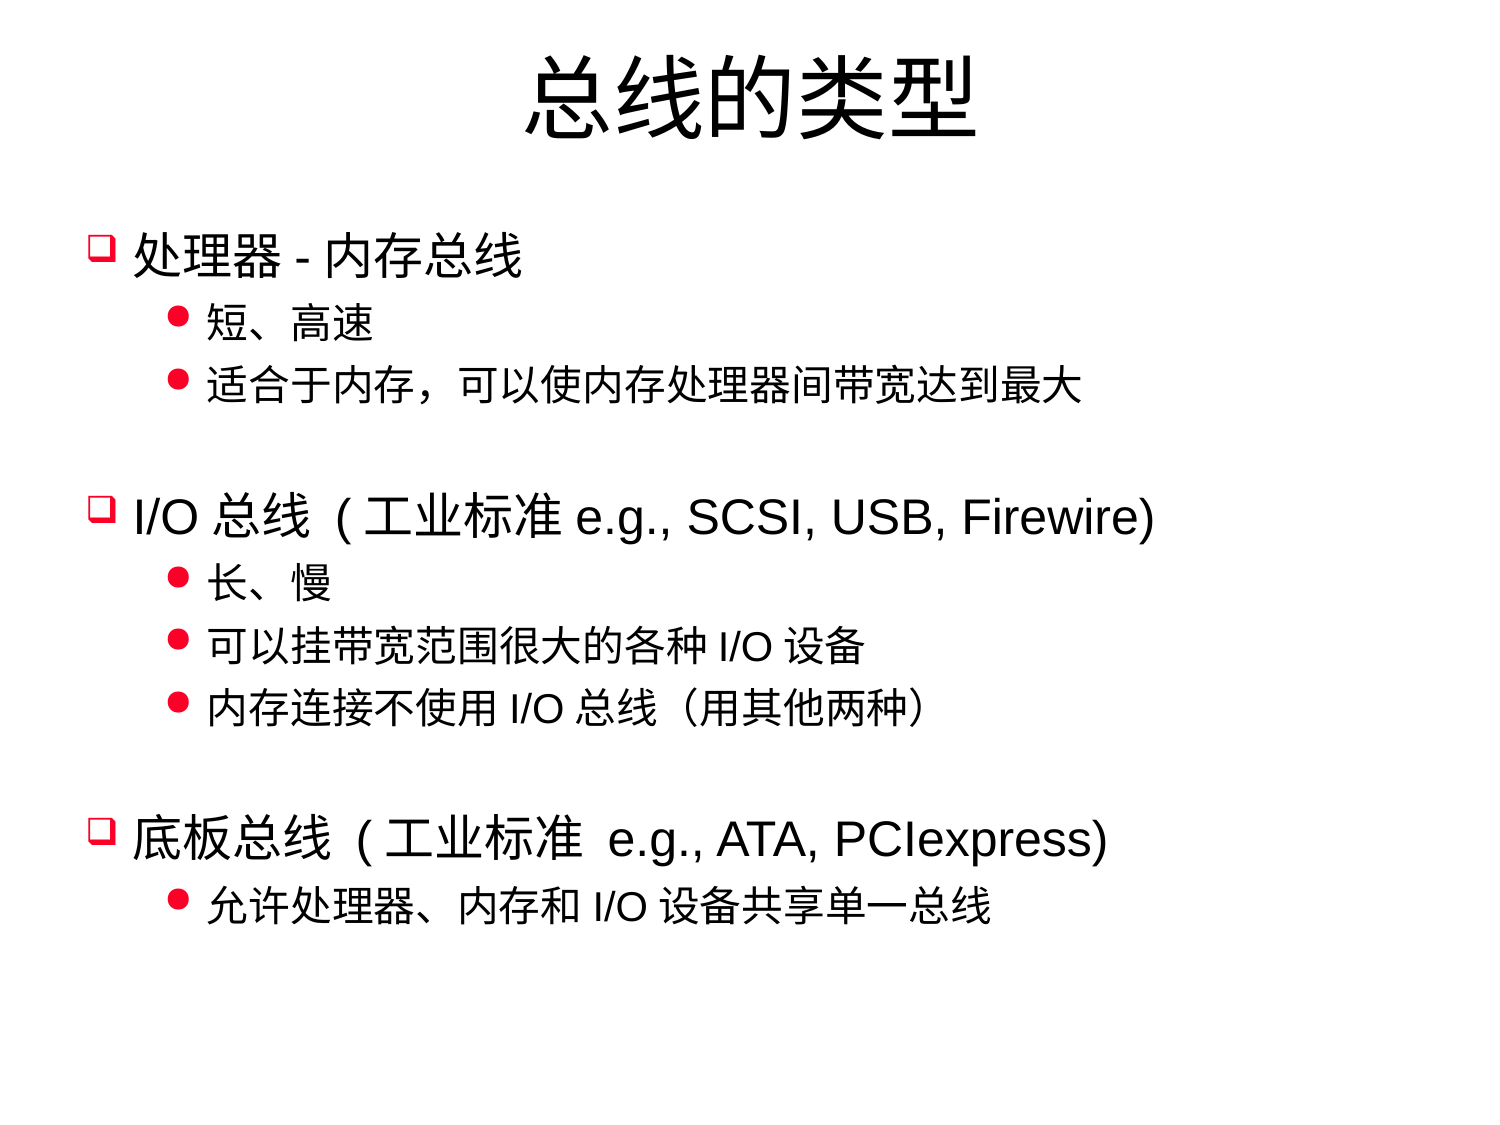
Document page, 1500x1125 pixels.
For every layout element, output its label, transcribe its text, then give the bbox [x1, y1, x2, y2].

title 总线的类型 [75, 2, 1426, 190]
text_box 处理器-内存总线 短、高速 适合于内存，可以使内存处理器间带宽达到最大 I/O总线 (工业标准e.g., SCSI, USB, Firewire) 长、慢 可以挂带宽范围很大的各种I/O设备 内存连接不使用I/O总线（用其他两种） 底板总线 (工业标准 e.g., ATA, PCIexpress) 允许处理器、内存和I/O设备共享单一总线 [74, 219, 1438, 934]
